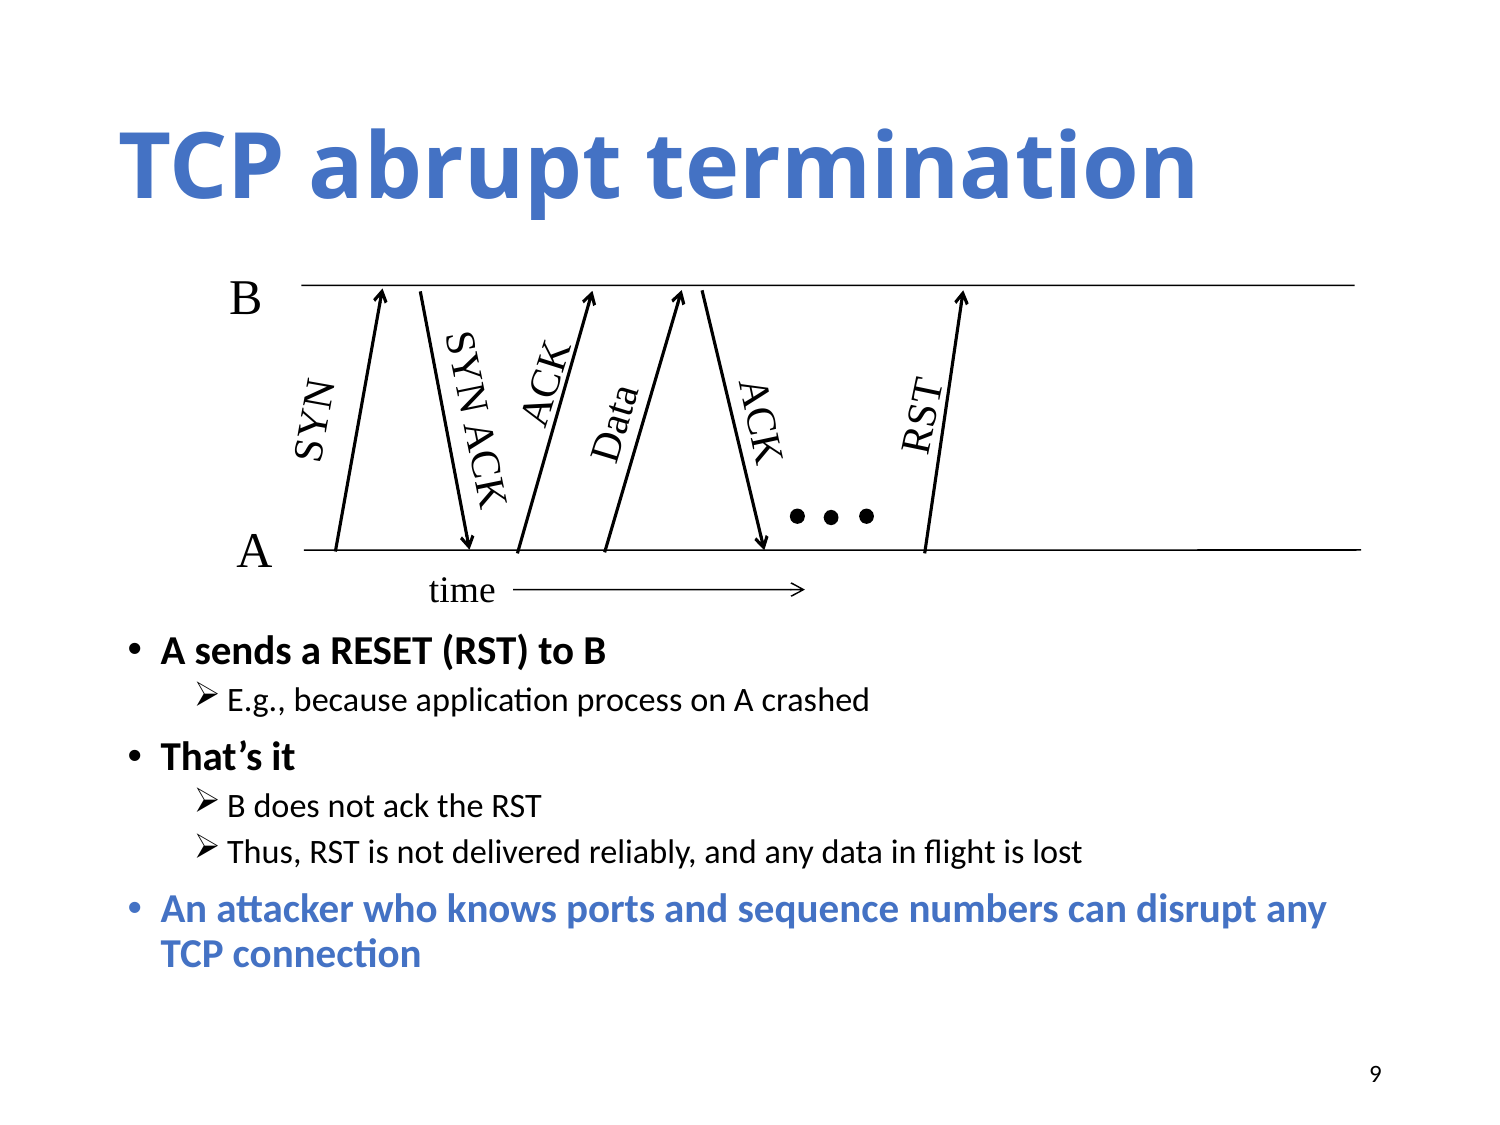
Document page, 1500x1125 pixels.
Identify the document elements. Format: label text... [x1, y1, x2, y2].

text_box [886, 290, 964, 554]
text_box [580, 290, 596, 332]
text_box B [214, 257, 278, 333]
text_box SYN [269, 358, 354, 482]
text_box SYN ACK [426, 309, 532, 529]
text_box A [221, 509, 288, 585]
text_box ACK [720, 356, 809, 486]
list A sends a RESET (RST) to B E.g., because application process on A crashed That’s it B does not ack the RST Thus, RST is not delivered reliably, and any data in flight is lost An attacker who knows ports and sequence numbers can disrupt any TCP connection [112, 621, 1413, 988]
text_box time [414, 557, 511, 617]
title TCP abrupt termination [103, 59, 1397, 278]
text_box Data [565, 361, 659, 485]
text_box [513, 582, 805, 597]
text_box ACK [493, 316, 591, 449]
text_box [335, 288, 388, 550]
text_box [824, 510, 838, 525]
text_box [859, 509, 874, 524]
slide_number 9 [1059, 1042, 1397, 1103]
text_box [790, 509, 805, 524]
